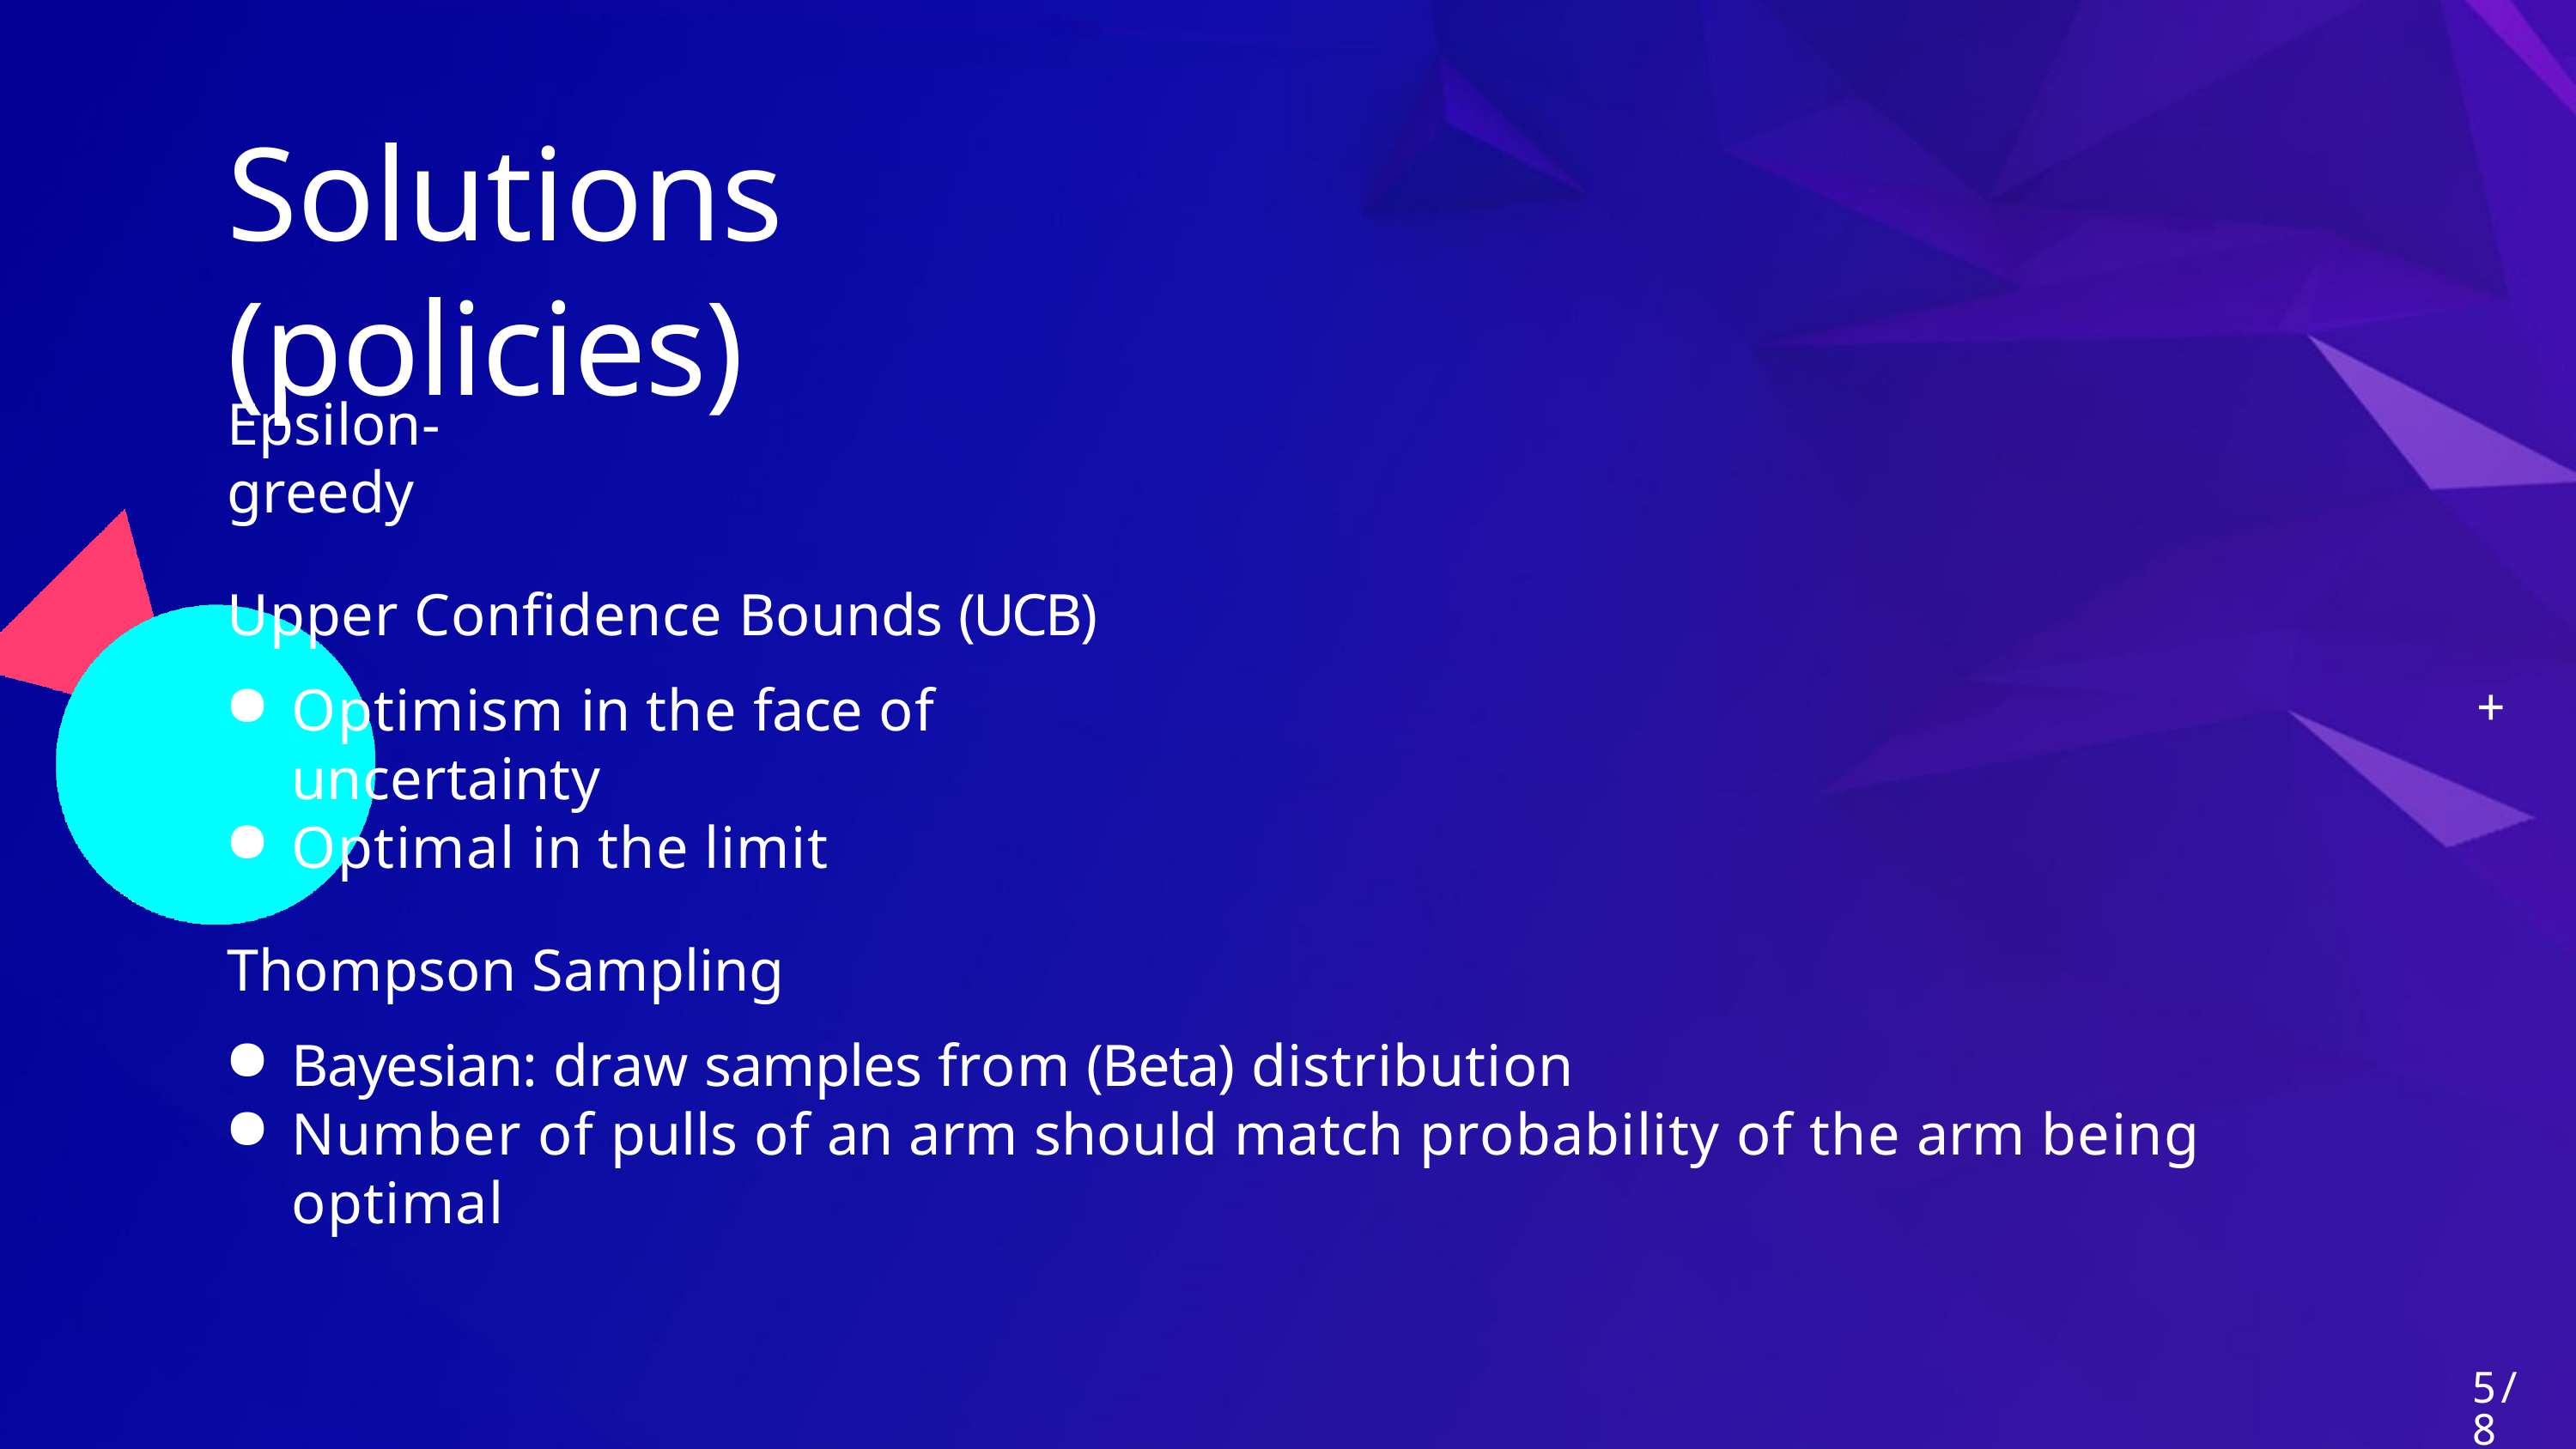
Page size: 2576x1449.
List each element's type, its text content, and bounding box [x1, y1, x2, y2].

text_box Thompson Sampling Bayesian: draw samples from (Beta) distribution Number of pulls of an arm should match probability of the arm being optimal [222, 905, 2268, 1235]
text_box 5/8 [2470, 1369, 2544, 1449]
picture [0, 0, 2576, 1449]
text_box Upper Conﬁdence Bounds (UCB) Optimism in the face of uncertainty Optimal in the limit [379, 549, 1193, 880]
title Solutions (policies) [225, 110, 1296, 421]
text_box + [2473, 670, 2507, 737]
text_box Epsilon-greedy [225, 385, 614, 525]
